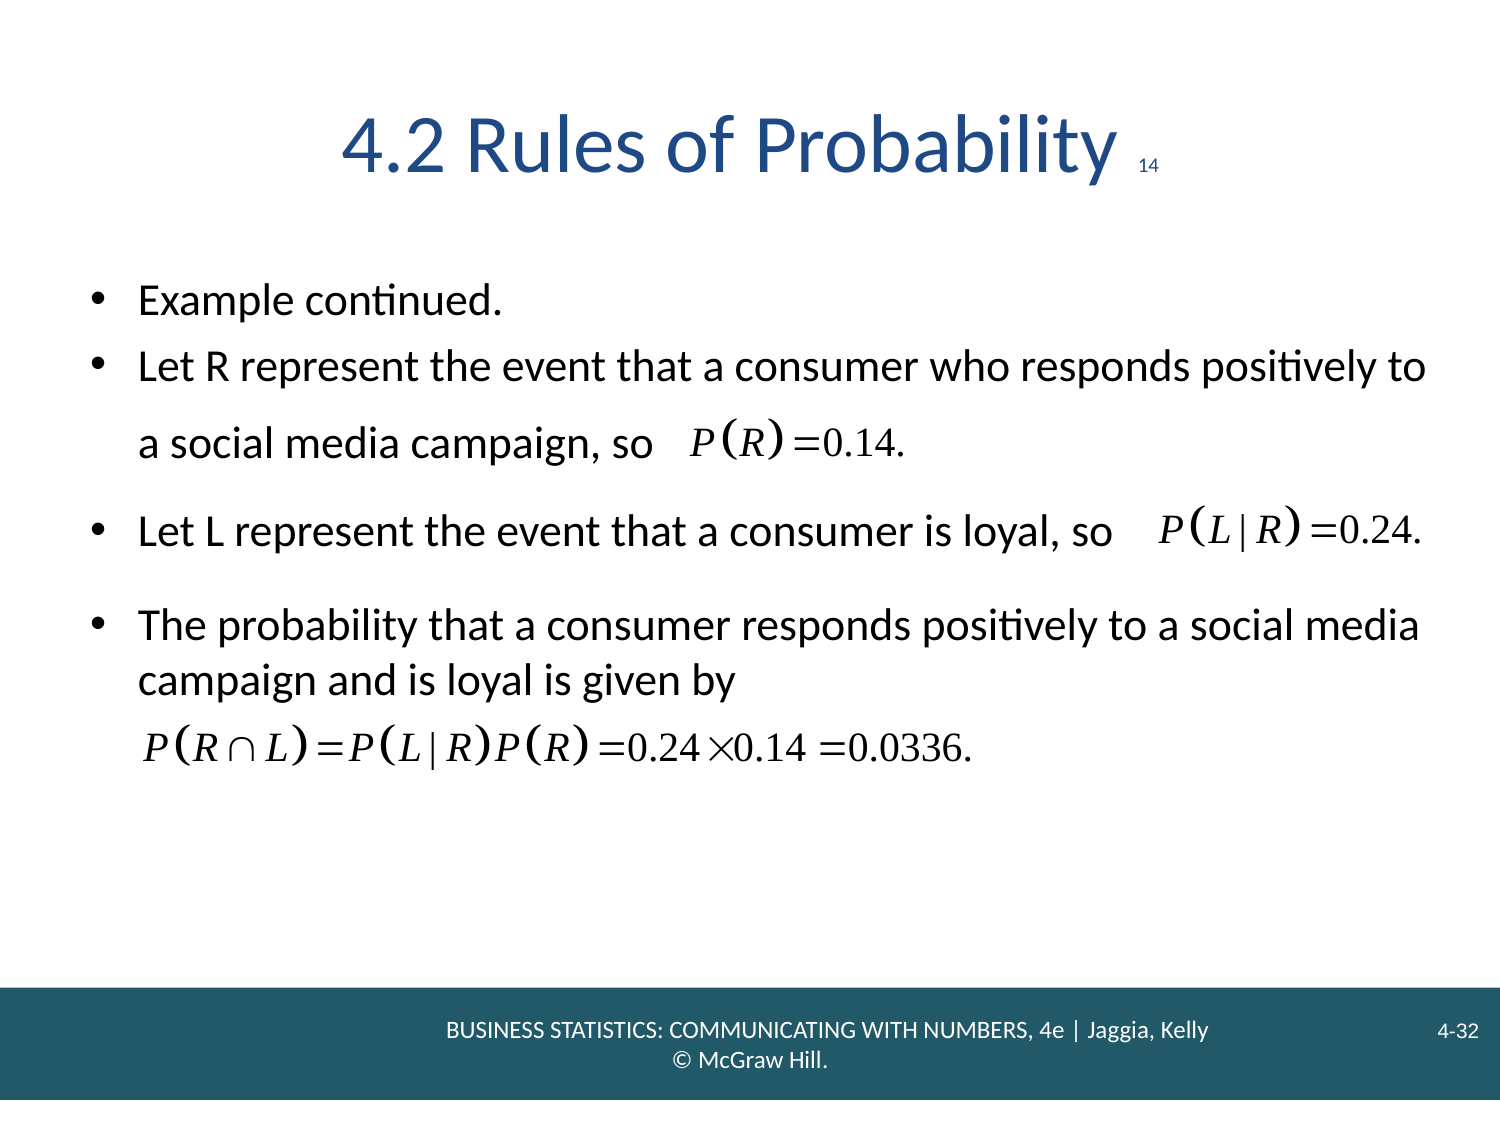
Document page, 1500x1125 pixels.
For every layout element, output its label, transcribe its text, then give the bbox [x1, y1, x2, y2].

list a social media campaign, so [75, 404, 683, 482]
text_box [684, 414, 908, 478]
list Example continued. Let R represent the event that a consumer who responds positively to [75, 262, 1475, 406]
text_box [1152, 501, 1425, 565]
list Let L represent the event that a consumer is loyal, so [75, 493, 1142, 564]
list The probability that a consumer responds positively to a social media campaign and is loyal is given by [75, 587, 1450, 715]
title 4.2 Rules of Probability 14 [75, 45, 1425, 233]
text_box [137, 719, 976, 783]
